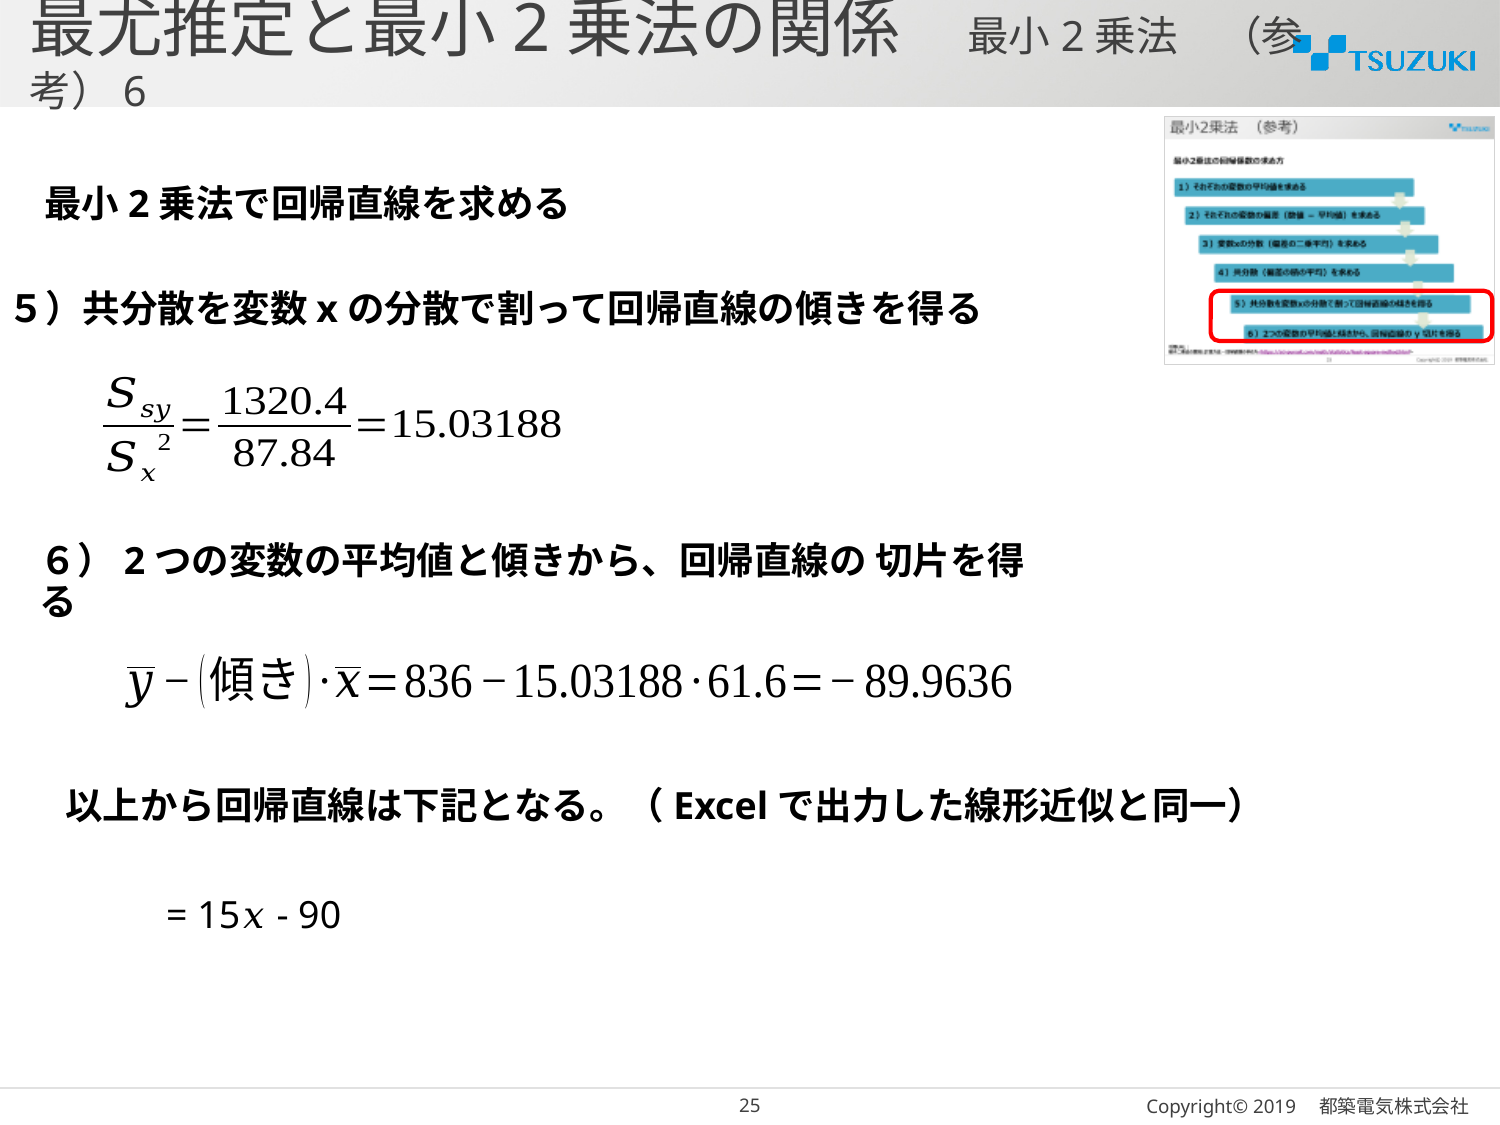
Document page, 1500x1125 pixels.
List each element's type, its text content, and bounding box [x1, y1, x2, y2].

picture [1165, 117, 1494, 364]
text_box ５）共分散を変数xの分散で割って回帰直線の傾きを得る [0, 282, 998, 338]
slide_number 24 [705, 1089, 795, 1123]
title 最尤推定と最小2乗法の関係 最小2乗法 （参考）6 [29, 0, 1329, 101]
picture [0, 0, 1500, 107]
footer Copyright© 2019 都築電気株式会社 [809, 1089, 1470, 1123]
text_box 以上から回帰直線は下記となる。（Excelで出力した線形近似と同一） [54, 765, 1329, 850]
text_box 最小2乗法で回帰直線を求める [29, 172, 1306, 233]
text_box [1208, 288, 1495, 344]
